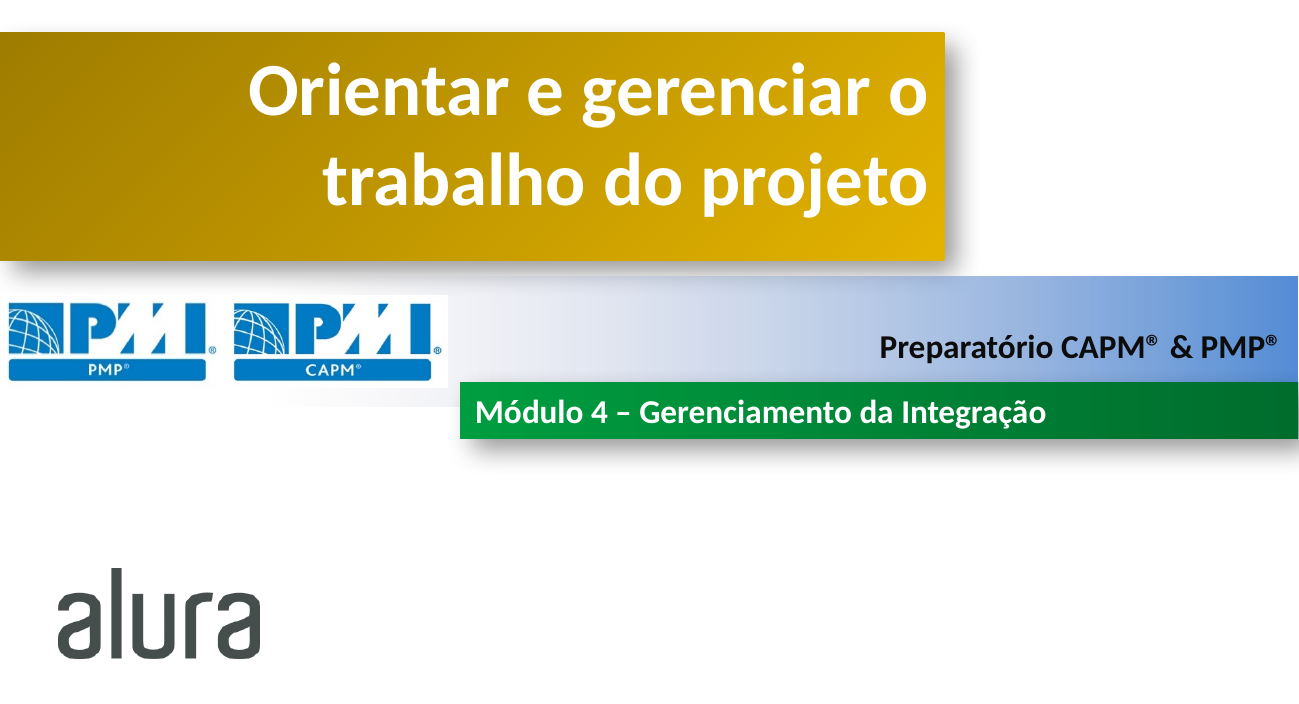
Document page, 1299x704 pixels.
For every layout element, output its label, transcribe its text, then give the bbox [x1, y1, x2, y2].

text_box [270, 374, 1298, 407]
text_box Orientar e gerenciar o trabalho do projeto [0, 32, 945, 261]
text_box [0, 294, 449, 390]
text_box Preparatório CAPM® & PMP® [452, 317, 1298, 374]
text_box Módulo 4 – Gerenciamento da Integração [460, 382, 1299, 439]
picture [58, 568, 260, 660]
text_box [270, 276, 1298, 317]
